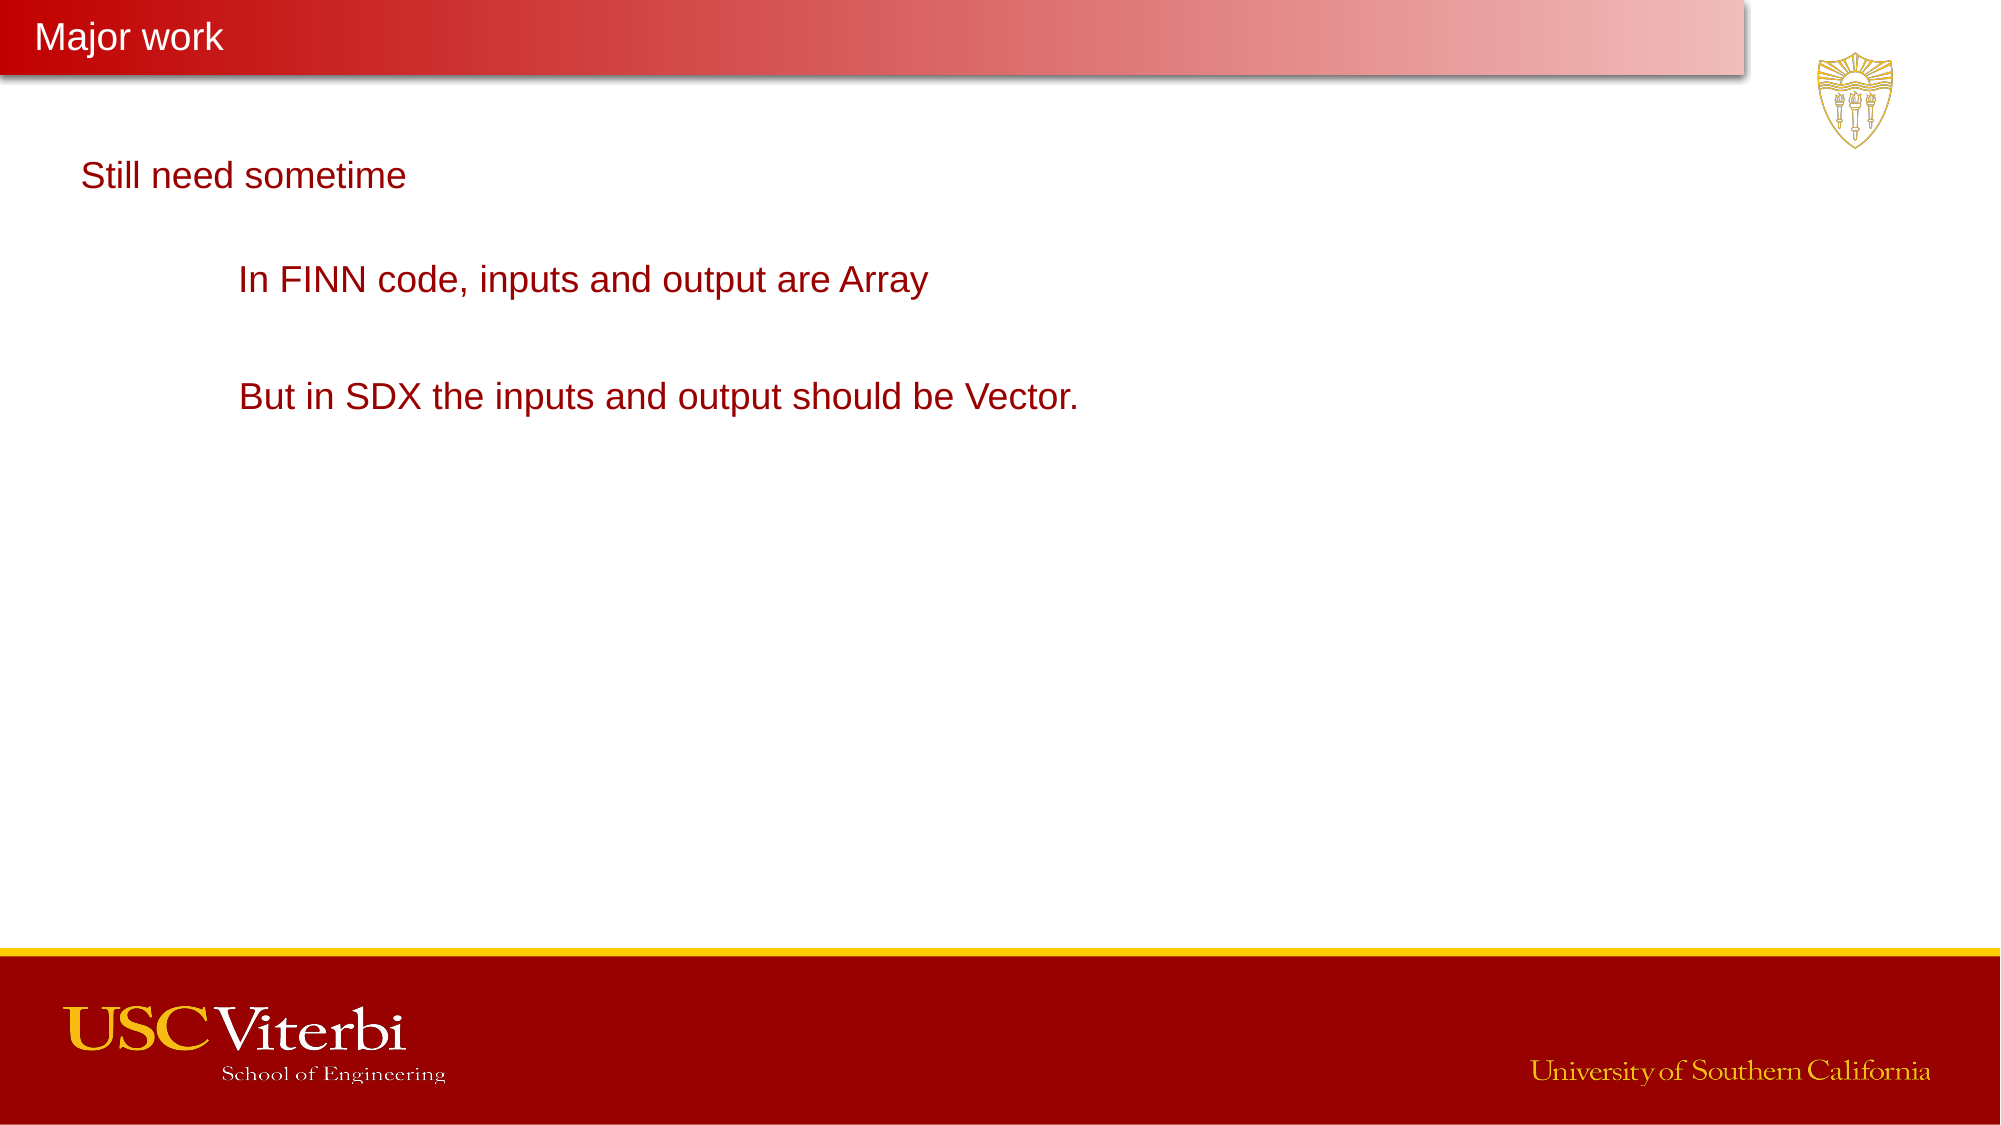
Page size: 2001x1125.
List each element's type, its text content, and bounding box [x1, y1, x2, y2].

text_box In FINN code, inputs and output are Array [223, 247, 1568, 308]
text_box Still need sometime [65, 143, 1536, 204]
picture [1530, 1059, 1930, 1086]
text_box But in SDX the inputs and output should be Vector. [224, 364, 1378, 470]
picture [63, 1006, 445, 1084]
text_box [0, 0, 1745, 75]
picture [1793, 38, 1917, 162]
